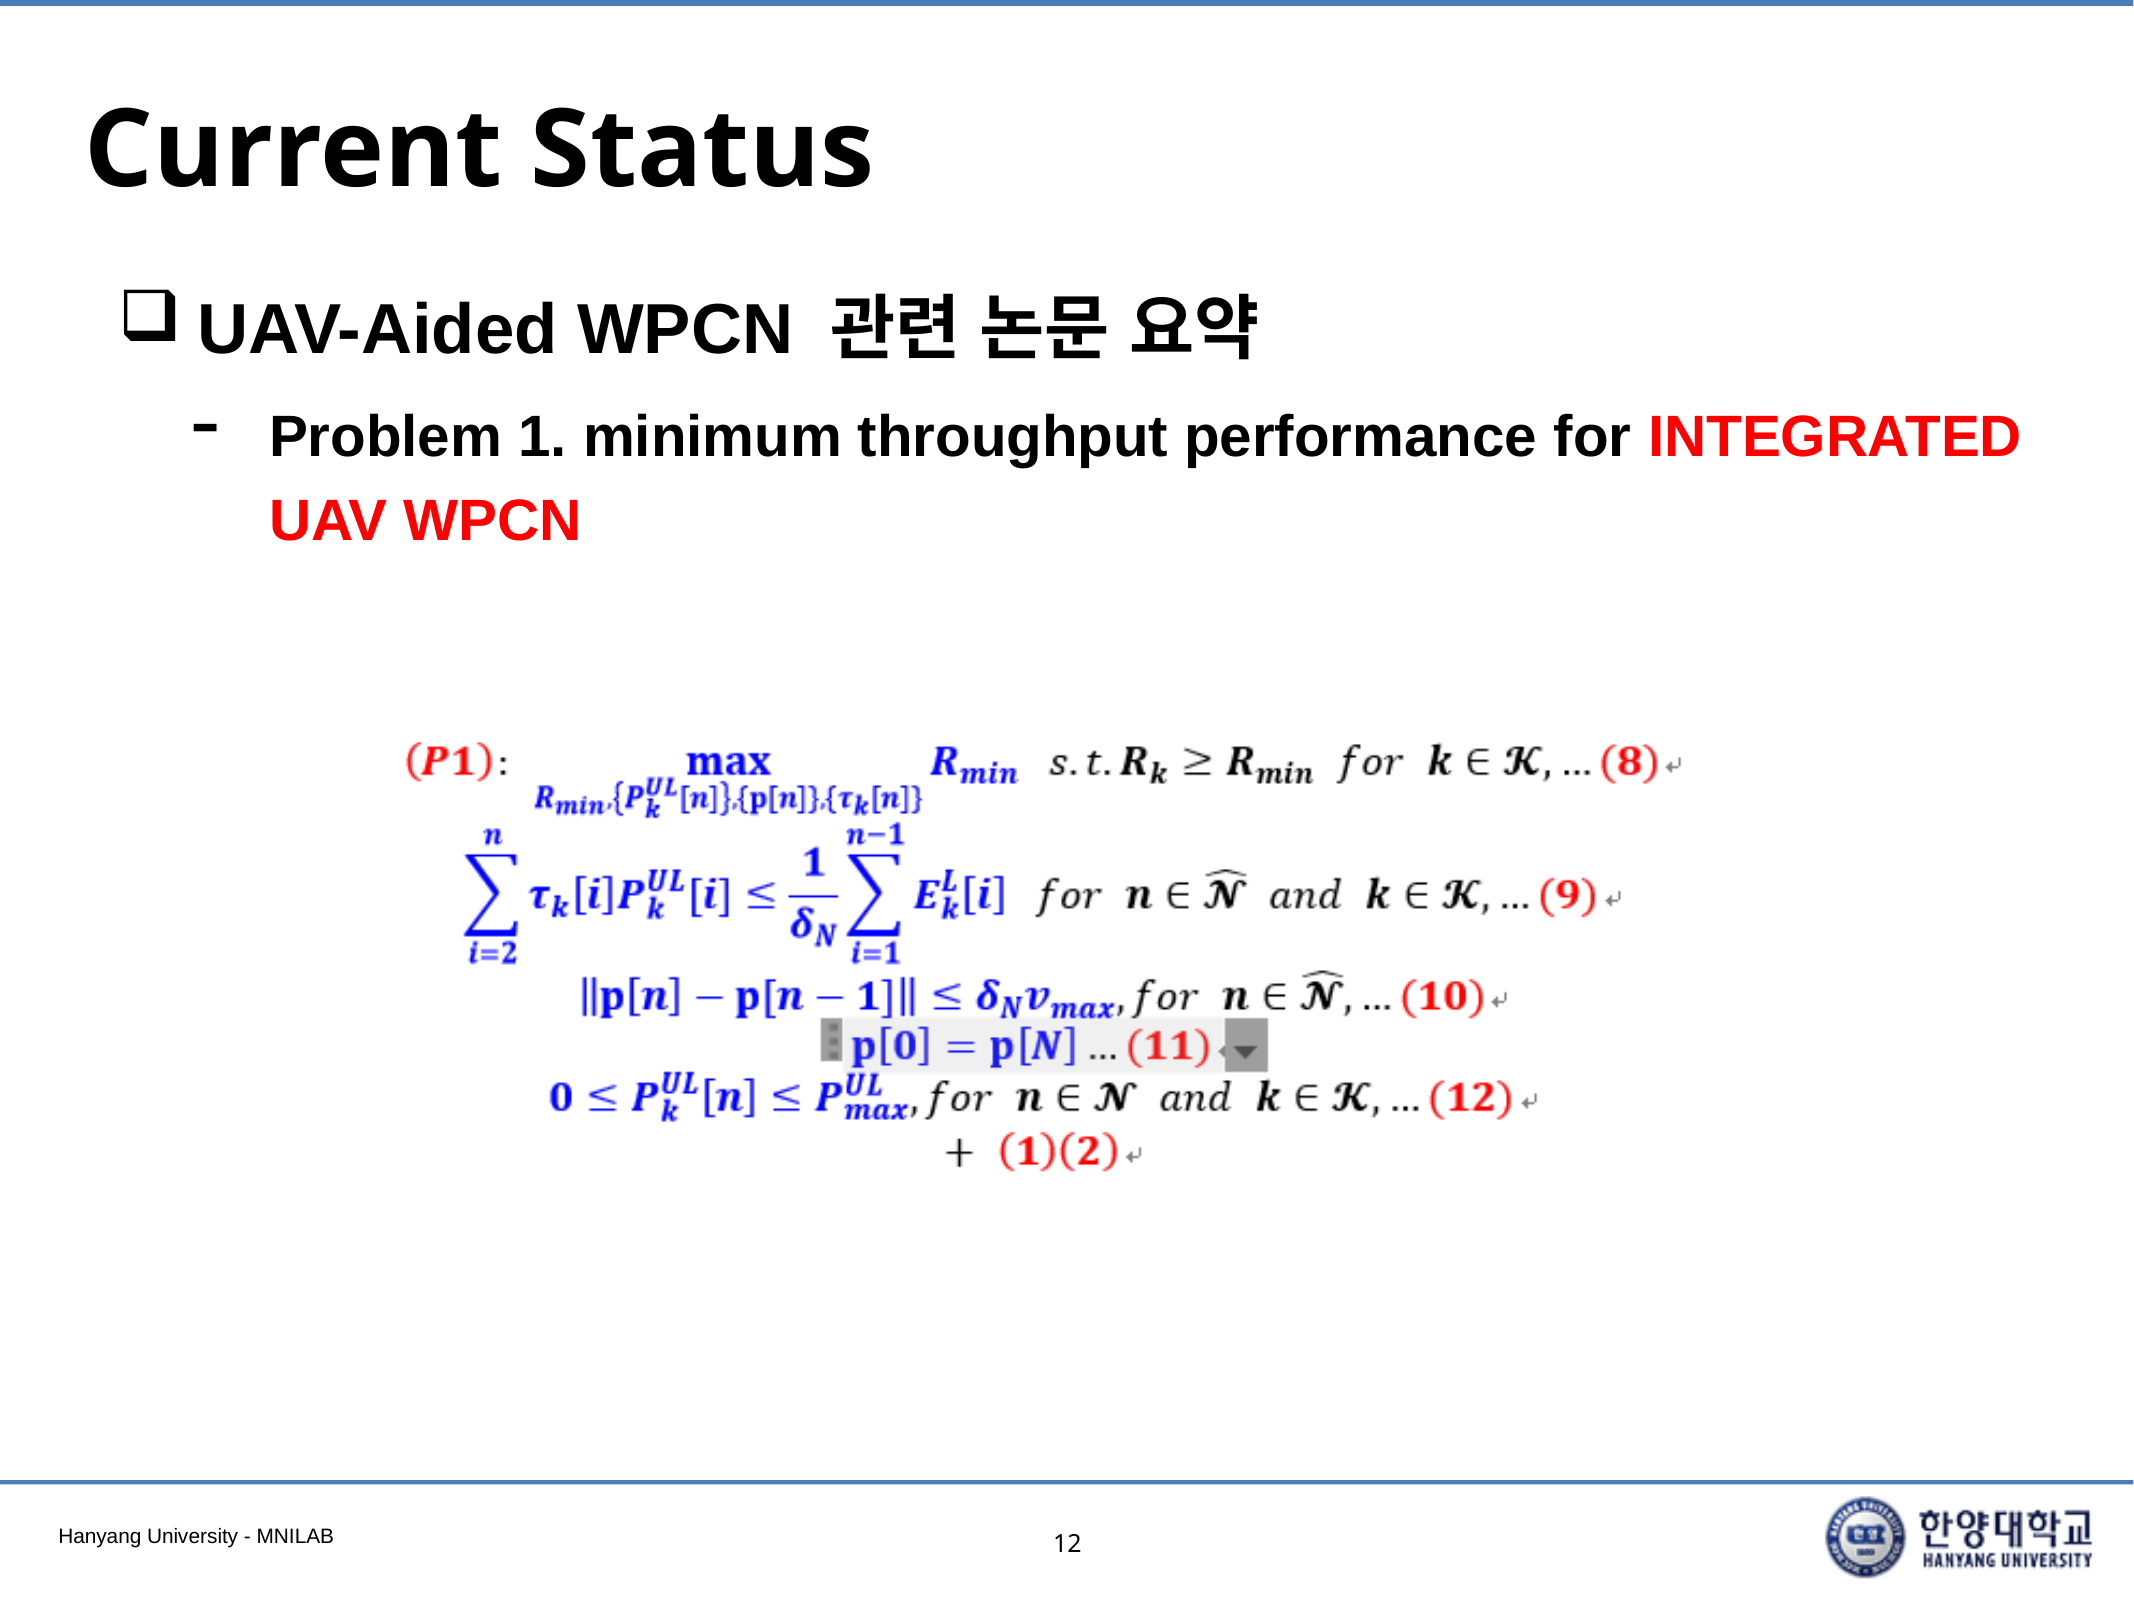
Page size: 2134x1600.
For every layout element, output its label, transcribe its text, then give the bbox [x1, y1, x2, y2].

title Current Status [75, 41, 2058, 245]
slide_number 12 [1037, 1518, 1098, 1567]
list UAV-Aided WPCN 관련 논문 요약 Problem 1. minimum throughput performance for INTEGRATED UAV WPCN [109, 256, 2058, 597]
picture [384, 715, 1692, 1191]
picture [1797, 1495, 2128, 1581]
